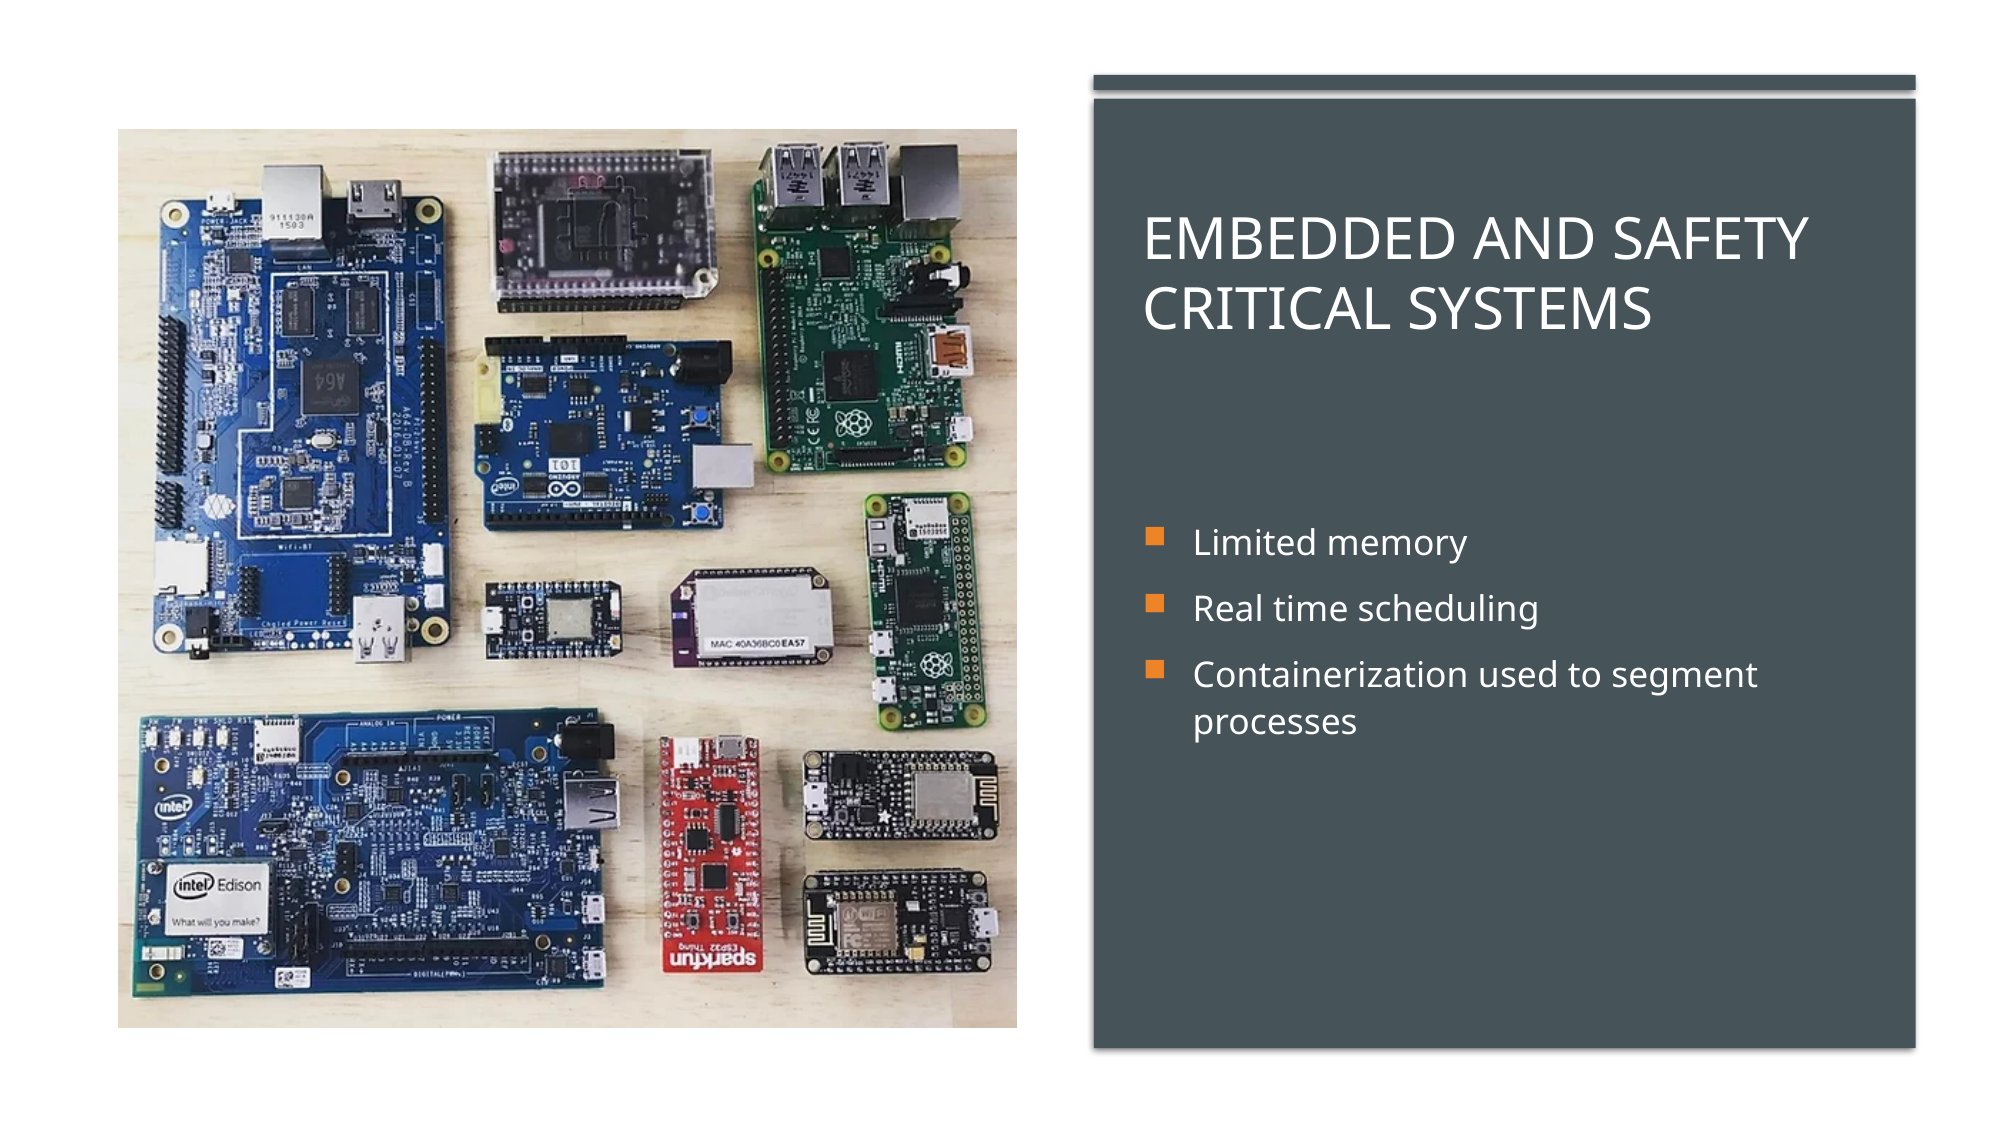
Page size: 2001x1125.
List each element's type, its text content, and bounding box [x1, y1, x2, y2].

text_box [0, 0, 2000, 1125]
text_box [1093, 74, 1917, 91]
picture [117, 129, 1017, 1029]
text_box [1093, 98, 1917, 1049]
list Limited memory Real time scheduling Containerization used to segment processes [1127, 383, 1882, 1007]
title Embedded and safety critical systems [1127, 153, 1882, 349]
